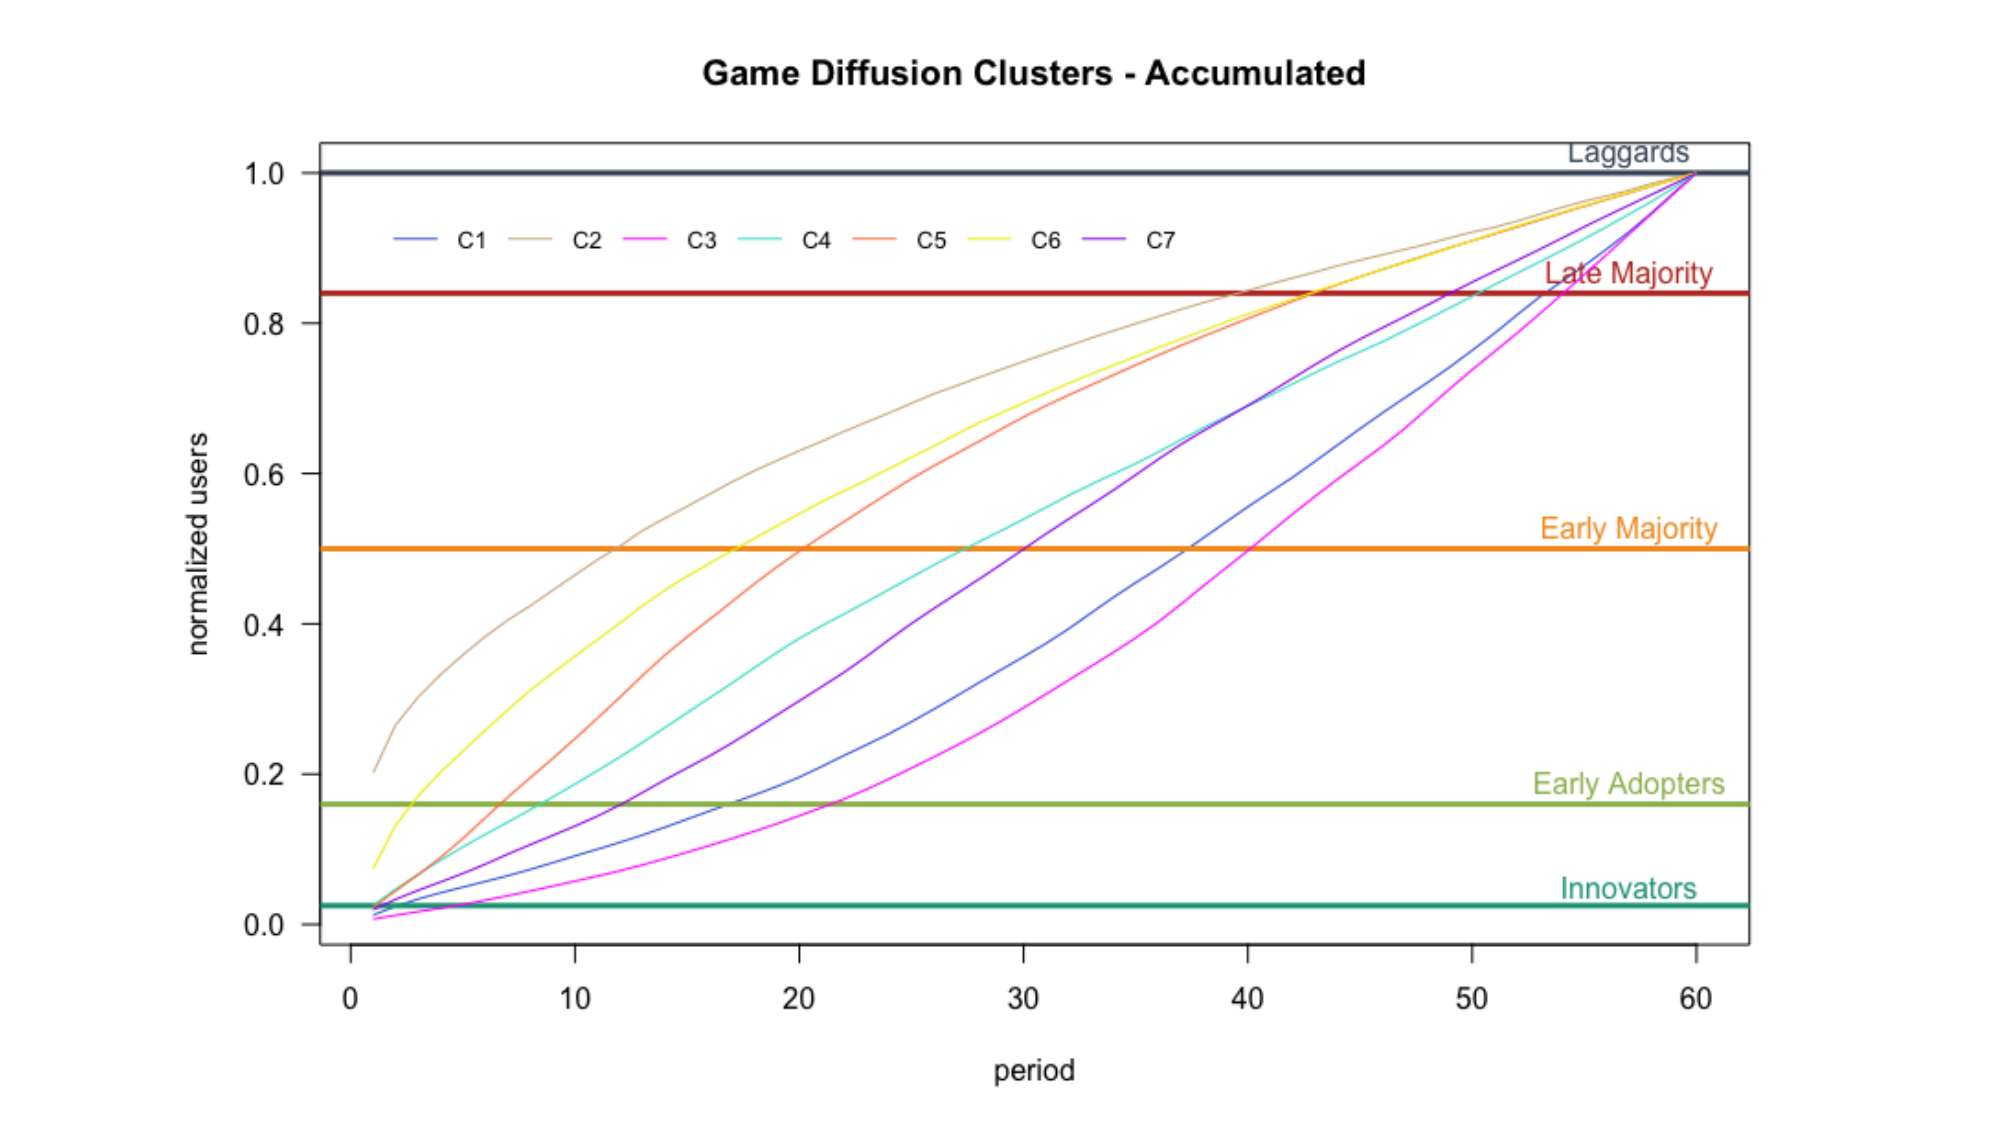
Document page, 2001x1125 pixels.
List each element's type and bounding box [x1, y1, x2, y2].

picture [176, 0, 1824, 1125]
